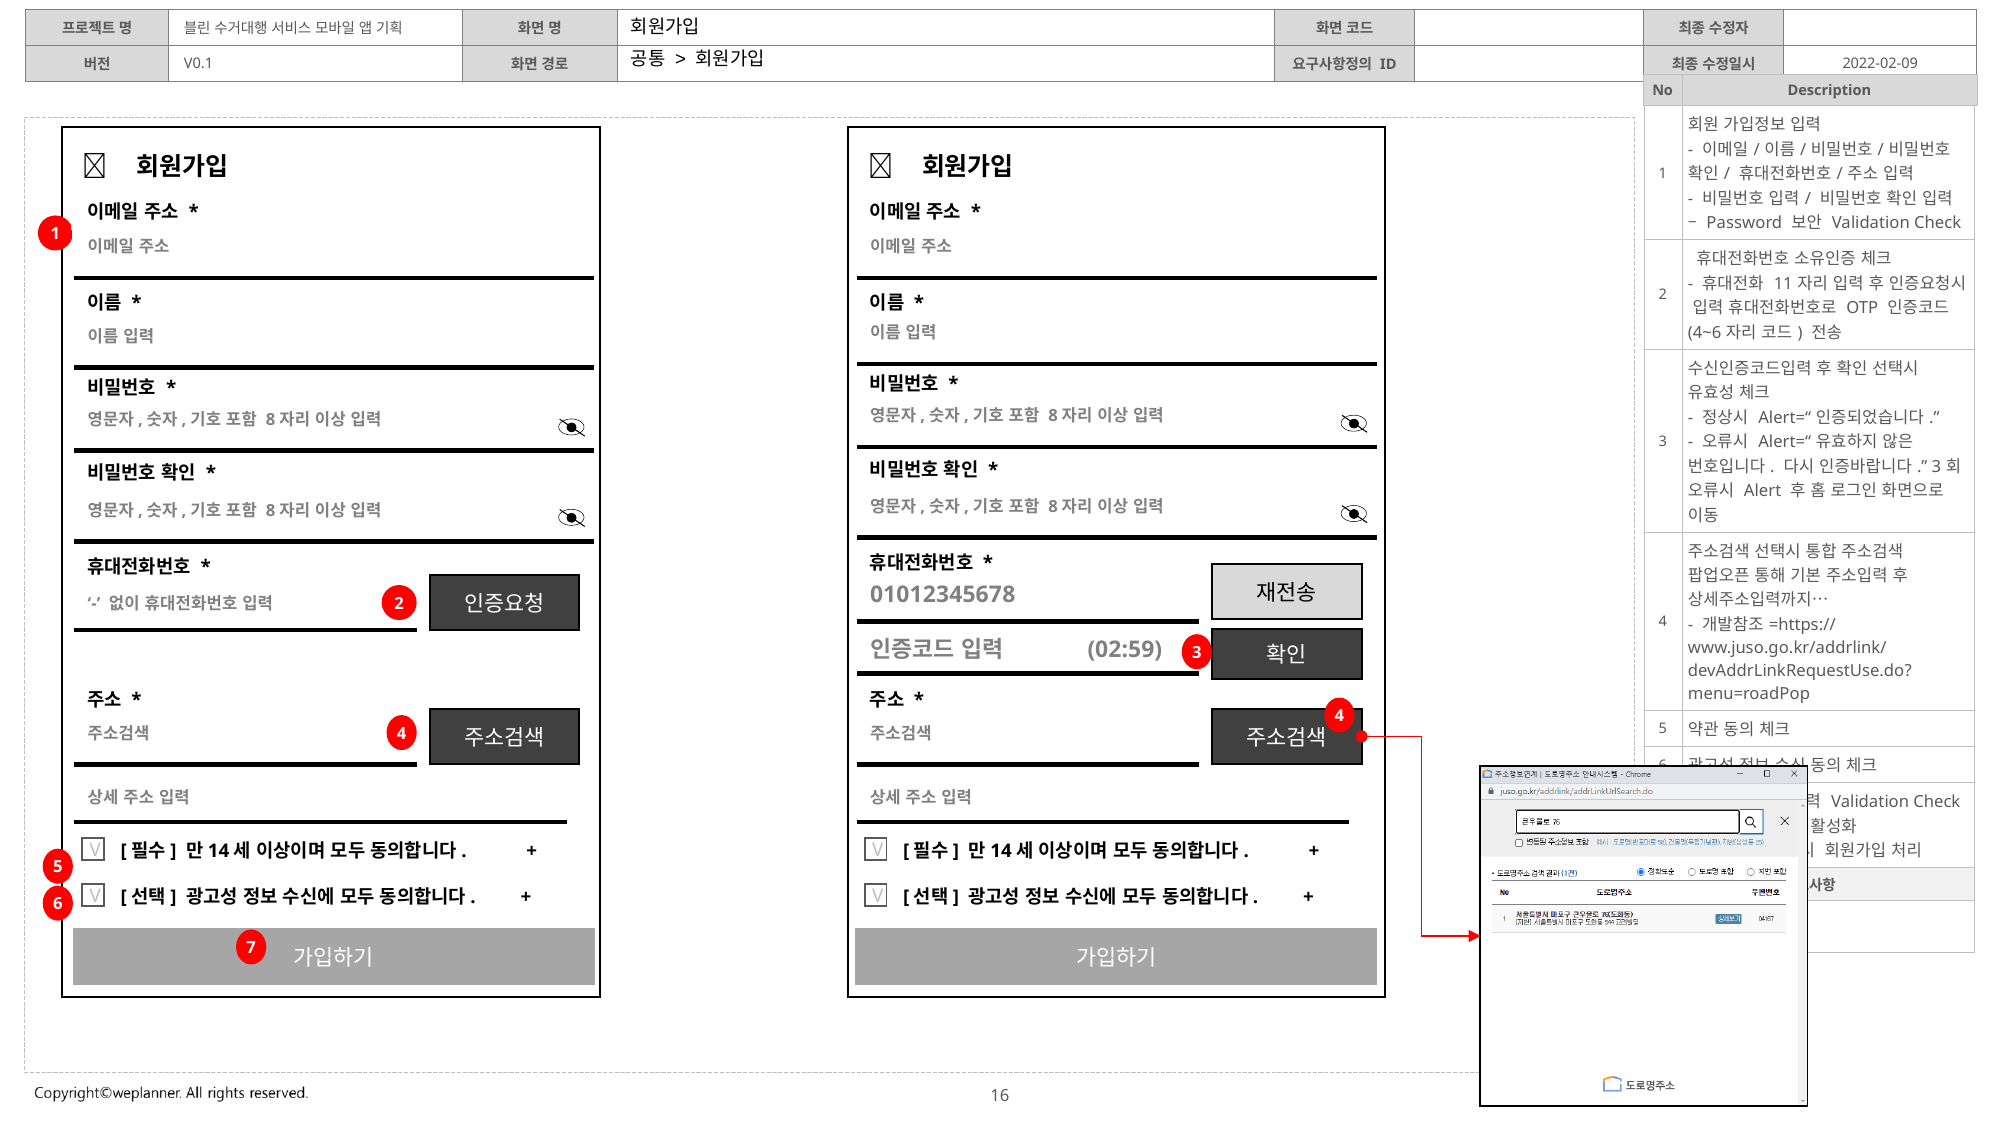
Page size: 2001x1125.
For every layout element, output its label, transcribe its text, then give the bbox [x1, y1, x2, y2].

text_box 확인 [1211, 628, 1363, 680]
text_box 이름 * [71, 283, 322, 320]
text_box 2 [381, 585, 417, 621]
table_header 1 [1645, 106, 1682, 239]
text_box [558, 418, 585, 437]
text_box 비밀번호 * [854, 365, 1104, 401]
table_cell 6 [1645, 747, 1682, 765]
text_box [선택] 광고성 정보 수신에 모두 동의합니다. + [887, 878, 1361, 914]
text_box  회원가입 [67, 137, 583, 194]
text_box 4 [386, 715, 417, 751]
text_box 재전송 [1211, 563, 1363, 620]
text_box 1 [37, 215, 72, 251]
text_box V [81, 883, 105, 907]
text_box 휴대전화번호 * [854, 544, 1104, 572]
text_box 휴대전화번호 * [71, 548, 322, 584]
text_box 회원가입 [616, 10, 1272, 42]
table_cell 5 [1645, 711, 1682, 746]
text_box 인증코드 입력 (02:59) [854, 627, 1200, 670]
table_cell 3 [1645, 350, 1682, 532]
text_box [필수] 만14세 이상이며 모두 동의합니다. + [887, 832, 1361, 868]
text_box 01012345678 [854, 572, 1200, 615]
table_cell 약관 동의 체크 [1683, 711, 1974, 746]
text_box 상세 주소 입력 [854, 777, 1200, 817]
text_box 이름 * [854, 283, 1104, 320]
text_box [1341, 505, 1368, 523]
slide_number 16 [0, 1067, 2000, 1125]
text_box ‘-’ 없이 휴대전화번호 입력 [72, 581, 418, 624]
text_box 주소검색 [72, 711, 418, 754]
text_box V [81, 837, 105, 861]
text_box 영문자,숫자,기호 포함 8자리 이상 입력 [72, 397, 418, 441]
text_box 5 [42, 848, 73, 884]
text_box 3 [1181, 634, 1212, 670]
text_box 주소검색 [854, 711, 1200, 754]
text_box 영문자,숫자,기호 포함 8자리 이상 입력 [72, 488, 418, 531]
table_cell 광고성 정보 수신 동의 체크 [1683, 747, 1974, 782]
text_box 주소검색 [429, 708, 580, 765]
text_box 비밀번호 확인 * [854, 450, 1104, 487]
text_box 이메일 주소 [72, 224, 418, 268]
text_box 영문자,숫자,기호 포함 8자리 이상 입력 [854, 394, 1200, 437]
text_box [61, 126, 601, 998]
text_box 주소검색 [1211, 708, 1363, 765]
text_box 이름 입력 [854, 310, 1200, 354]
table_cell 가입 필수정보 입력 Validation Check 후 가입하기 버튼 활성화 - 가입하기 선택시 회원가입 처리 [1808, 783, 1974, 867]
text_box 공통 > 회원가입 [616, 42, 1272, 74]
picture [1480, 766, 1807, 1106]
text_box 7 [236, 929, 267, 965]
text_box 영문자,숫자,기호 포함 8자리 이상 입력 [854, 484, 1200, 527]
text_box V [864, 883, 887, 907]
text_box 6 [42, 885, 73, 921]
text_box 비밀번호 확인 * [71, 454, 322, 490]
text_box 상세 주소 입력 [72, 777, 418, 817]
table_cell [1808, 901, 1974, 952]
text_box 주소 * [71, 681, 322, 717]
text_box 이메일 주소 * [854, 193, 1104, 230]
table_cell 참고사항 [1808, 868, 1974, 900]
text_box [필수] 만14세 이상이며 모두 동의합니다. + [105, 832, 585, 868]
table_cell 4 [1645, 533, 1682, 710]
text_box [847, 126, 1386, 998]
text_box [1341, 415, 1368, 433]
table_cell 주소검색 선택시 통합 주소검색 팝업오픈 통해 기본 주소입력 후 상세주소입력까지… - 개발참조=https://www.juso.go.kr/addrlink/devAddrLinkRequestUse.do?menu=roadPop [1683, 533, 1974, 710]
table_cell 휴대전화번호 소유인증 체크 - 휴대전화 11자리 입력 후 인증요청시 입력 휴대전화번호로 OTP 인증코드 (4~6자리 코드) 전송 [1683, 240, 1974, 349]
text_box 가입하기 [855, 928, 1377, 985]
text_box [558, 509, 585, 527]
text_box 주소 * [854, 681, 1104, 717]
text_box 이름 입력 [72, 314, 418, 358]
text_box 이메일 주소 * [71, 193, 322, 230]
text_box V [864, 837, 887, 861]
table_cell 2 [1645, 240, 1682, 349]
table_cell 수신인증코드입력 후 확인 선택시 유효성 체크 - 정상시 Alert=“인증되었습니다.” - 오류시 Alert=“유효하지 않은 번호입니다. 다시 인증바랍니다.” 3회 오류시 Alert 후 홈 로그인 화면으로 이동 [1683, 350, 1974, 532]
text_box  회원가입 [852, 137, 1369, 194]
text_box [선택] 광고성 정보 수신에 모두 동의합니다. + [105, 878, 585, 914]
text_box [1361, 736, 1481, 937]
text_box 가입하기 [73, 928, 595, 985]
text_box 비밀번호 * [71, 369, 322, 405]
text_box 4 [1324, 697, 1355, 733]
text_box 이메일 주소 [854, 224, 1200, 268]
text_box 인증요청 [429, 574, 580, 631]
table_header 회원 가입정보 입력 - 이메일/이름/비밀번호/비밀번호 확인/ 휴대전화번호/주소 입력 - 비밀번호 입력/ 비밀번호 확인 입력 – Password 보안 Validation Check [1683, 106, 1974, 239]
